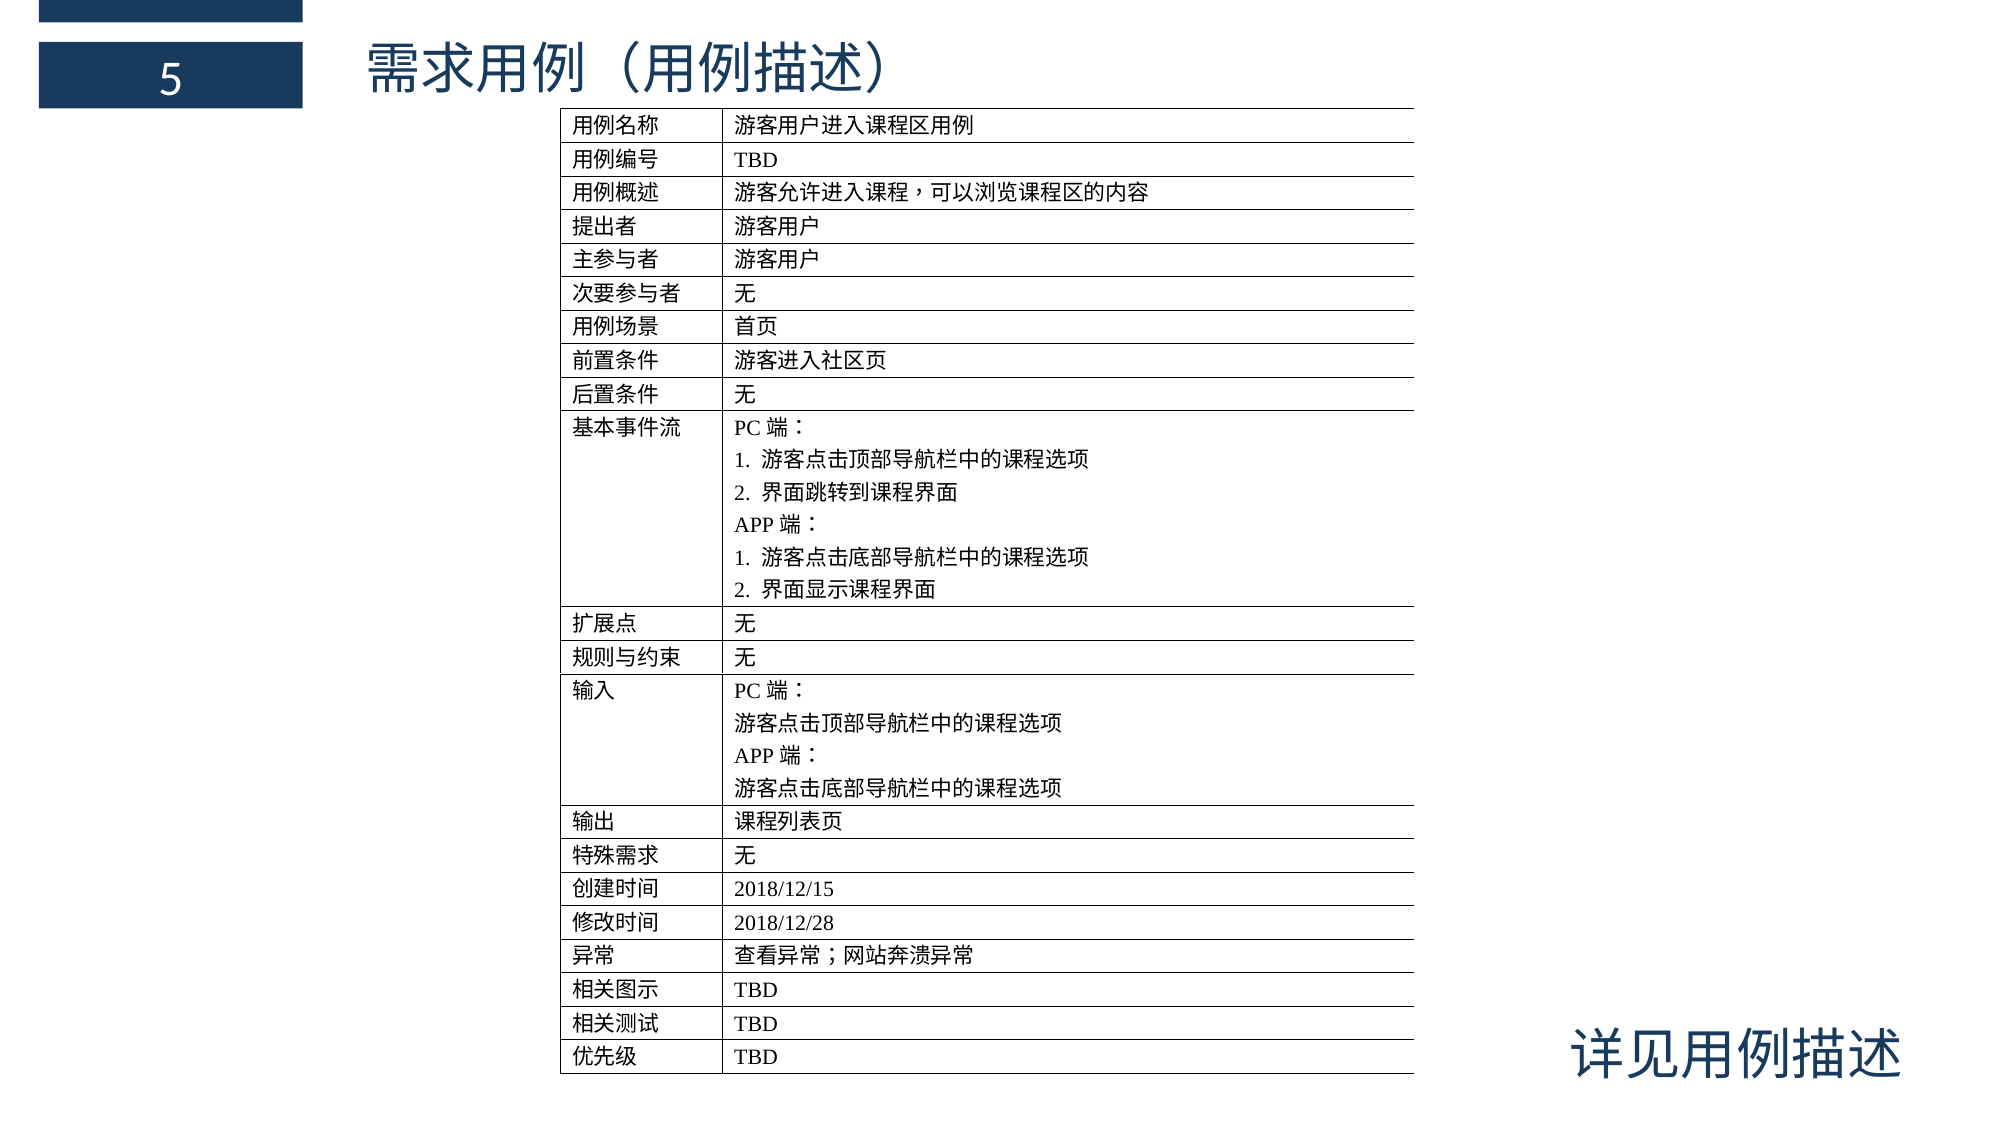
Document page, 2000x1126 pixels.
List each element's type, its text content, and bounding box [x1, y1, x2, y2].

text_box 5 [37, 40, 305, 111]
text_box 详见用例描述 [1554, 1011, 2000, 1093]
text_box [37, 0, 305, 24]
text_box 需求用例（用例描述） [350, 26, 1344, 108]
picture [548, 108, 1415, 1107]
